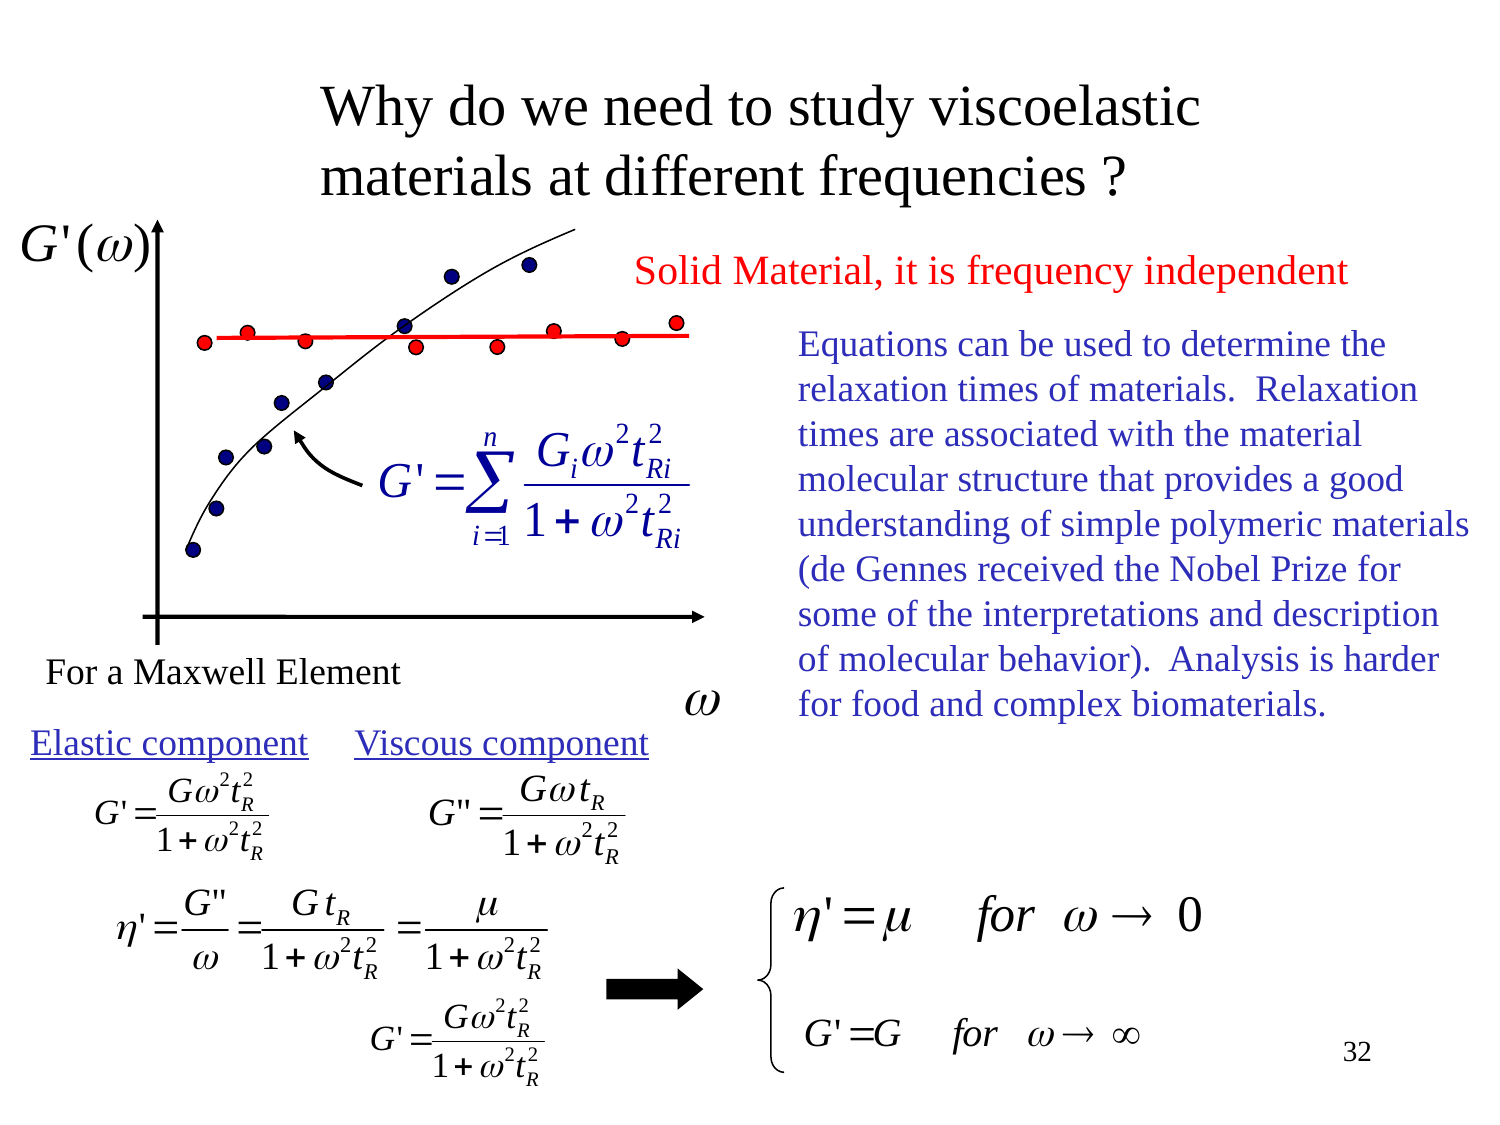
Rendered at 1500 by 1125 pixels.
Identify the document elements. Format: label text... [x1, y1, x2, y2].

text_box Solid Material, it is frequency independent [709, 235, 1364, 300]
text_box [757, 887, 785, 1073]
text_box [798, 1009, 1146, 1064]
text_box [111, 878, 557, 989]
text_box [89, 761, 276, 869]
text_box For a Maxwell Element [30, 652, 417, 700]
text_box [13, 211, 705, 646]
text_box Equations can be used to determine the relaxation times of materials. Relaxation times are associated with the material molecular structure that provides a good understanding of simple polymeric materials (de Gennes received the Nobel Prize for some of the interpretations and description of molecular behavior). Analysis is harder for food and complex biomaterials. [783, 311, 1486, 732]
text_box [423, 763, 633, 874]
slide_number 32 [1074, 1025, 1388, 1100]
text_box Viscous component [339, 710, 665, 771]
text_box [656, 679, 729, 738]
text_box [788, 884, 1211, 954]
text_box [607, 969, 703, 1009]
text_box Elastic component [15, 710, 324, 771]
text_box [365, 988, 552, 1095]
text_box Why do we need to study viscoelastic materials at different frequencies ? [305, 59, 1231, 214]
